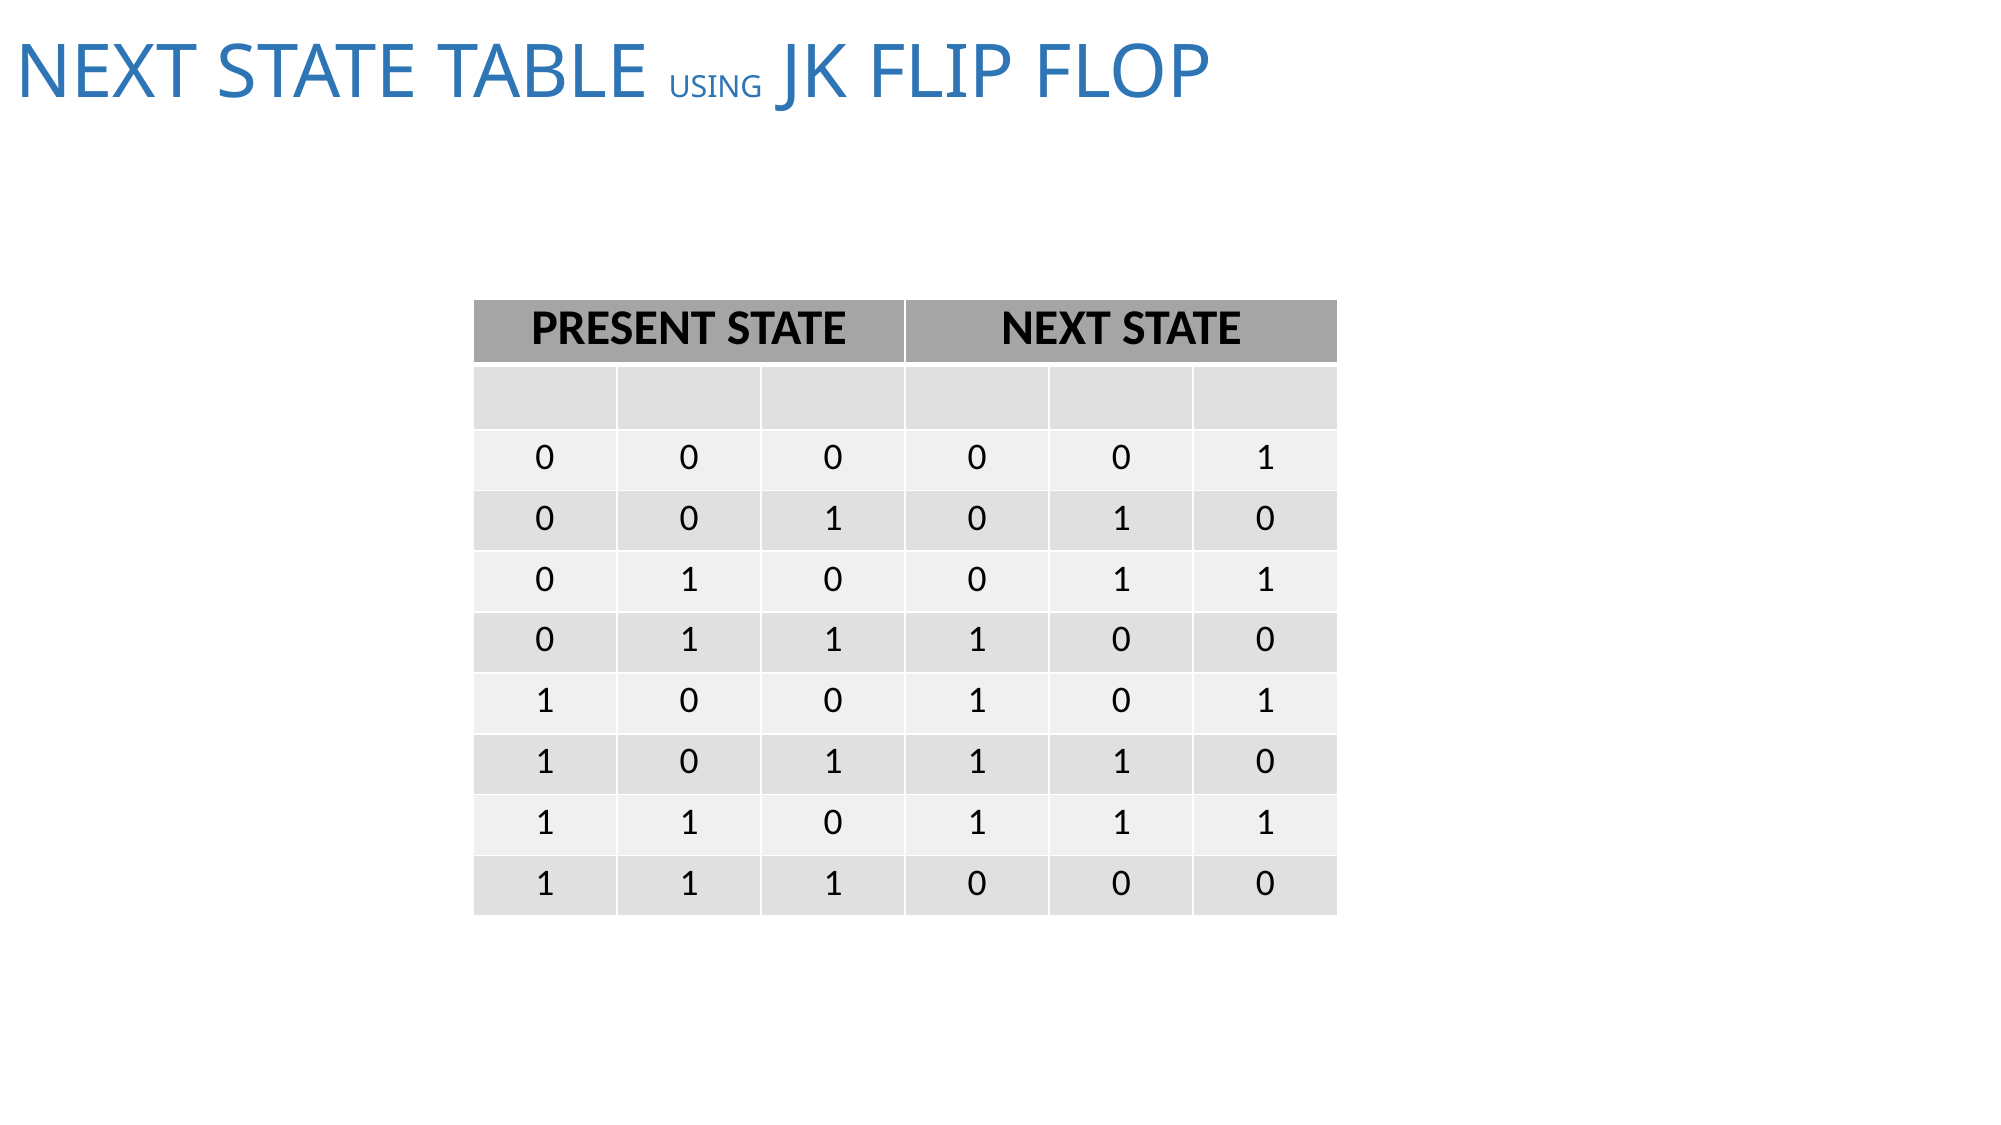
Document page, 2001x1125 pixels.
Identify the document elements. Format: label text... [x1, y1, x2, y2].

title NEXT STATE TABLE USING JK FLIP FLOP [0, 0, 1430, 148]
